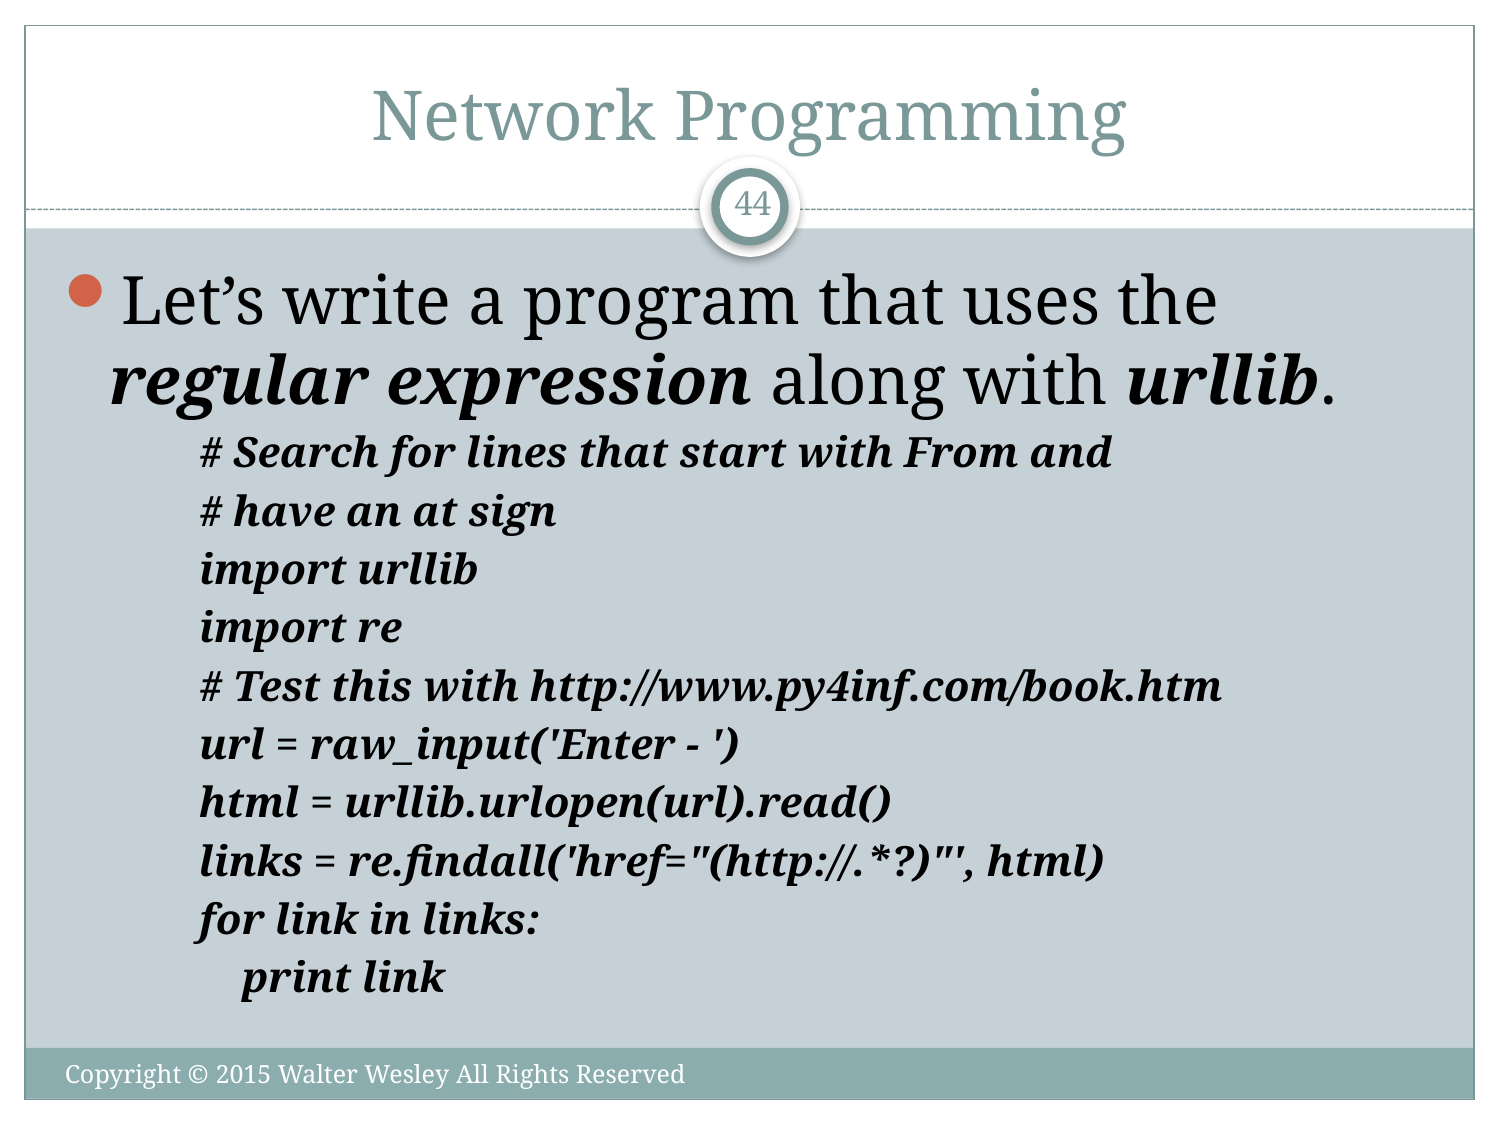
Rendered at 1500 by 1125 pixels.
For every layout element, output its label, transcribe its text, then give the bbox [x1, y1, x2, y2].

footer Copyright © 2015 Walter Wesley All Rights Reserved [50, 1051, 763, 1112]
list Let’s write a program that uses the regular expression along with urllib. # Search for lines that start with From and # have an at sign import urllib import re # Test this with http://www.py4inf.com/book.htm url = raw_input('Enter - ') html = urllib.urlopen(url).read() links = re.findall('href="(http://.*?)"', html) for link in links: print link [49, 250, 1445, 1001]
title Network Programming [49, 37, 1450, 162]
slide_number 44 [715, 168, 791, 241]
